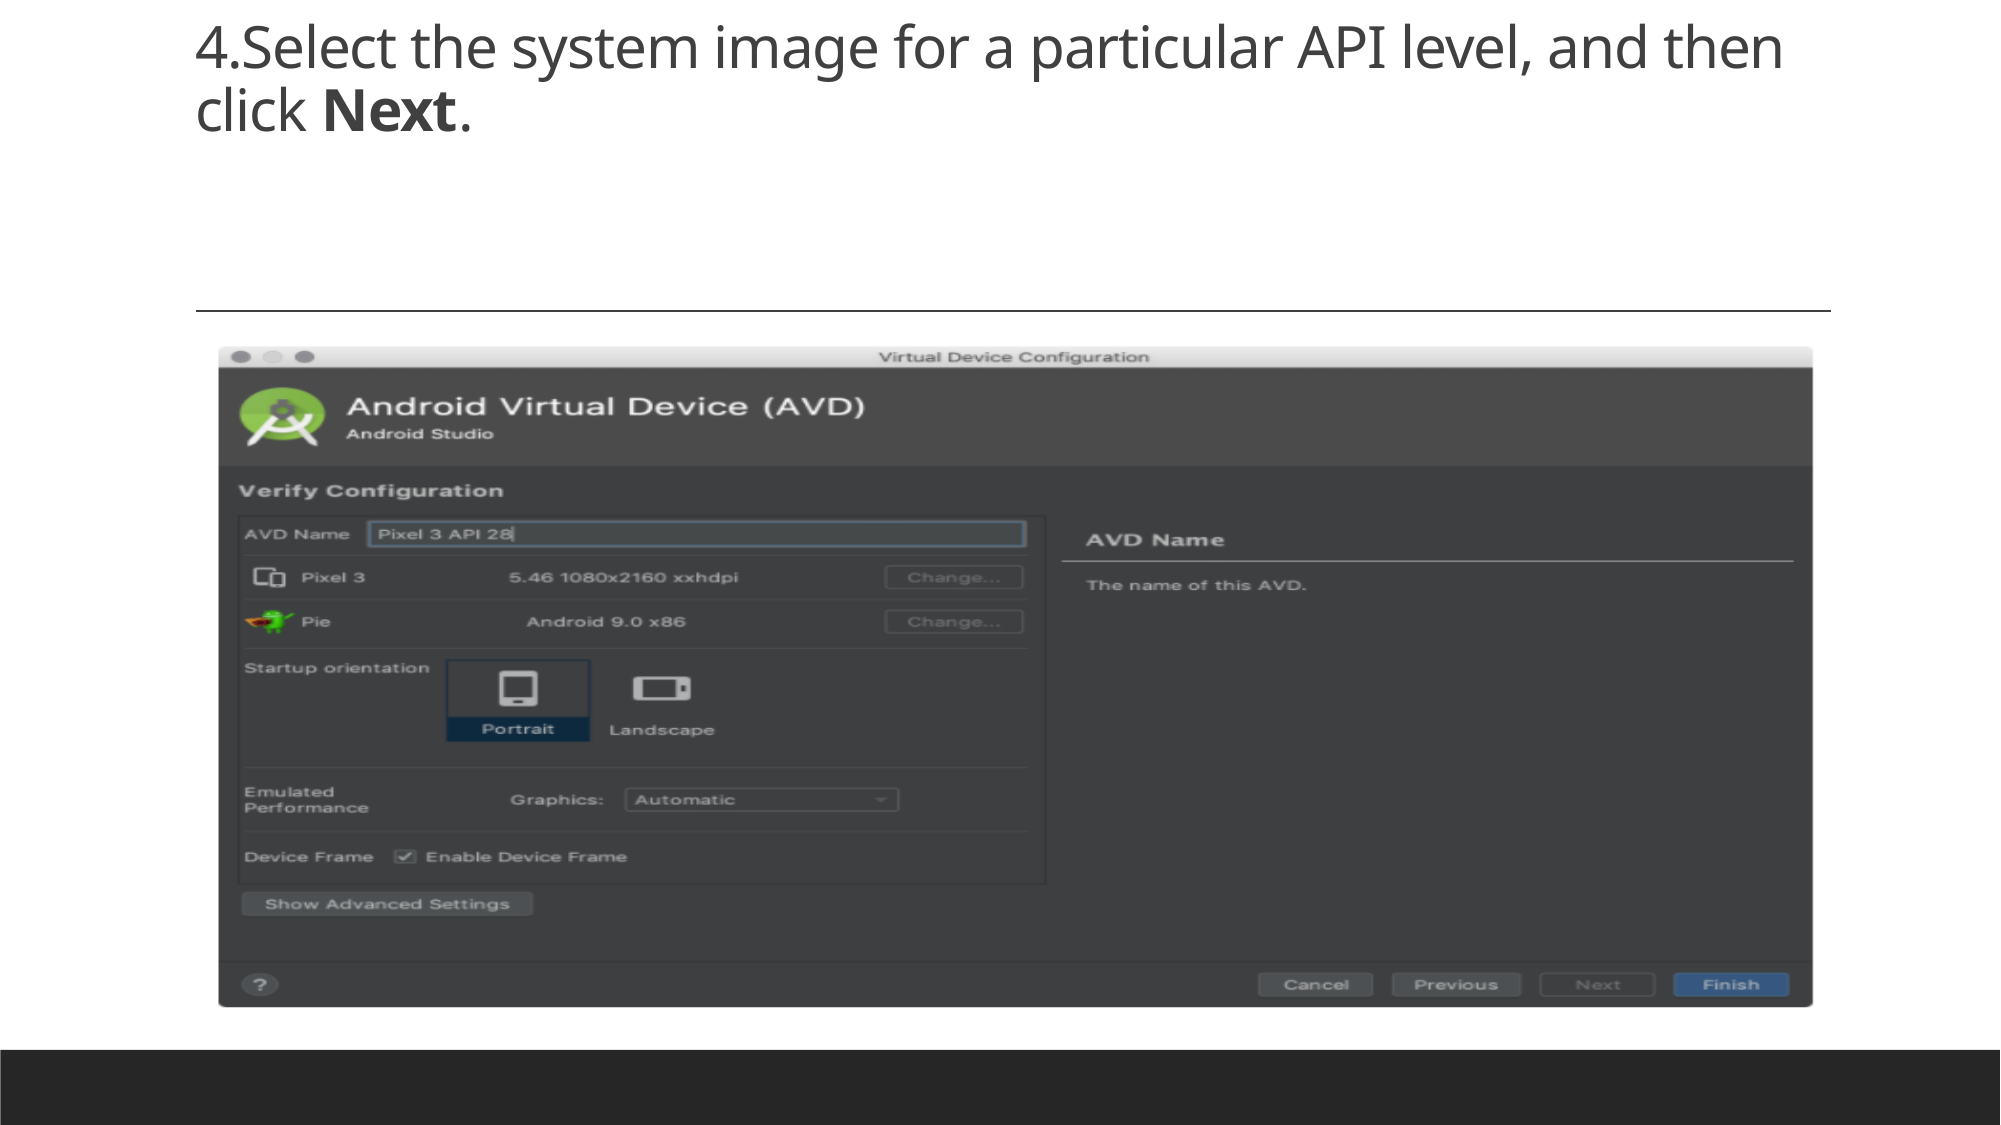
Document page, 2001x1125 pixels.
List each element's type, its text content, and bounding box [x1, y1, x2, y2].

title 4.Select the system image for a particular API level, and then click Next. [180, 47, 1830, 285]
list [197, 345, 1819, 1013]
